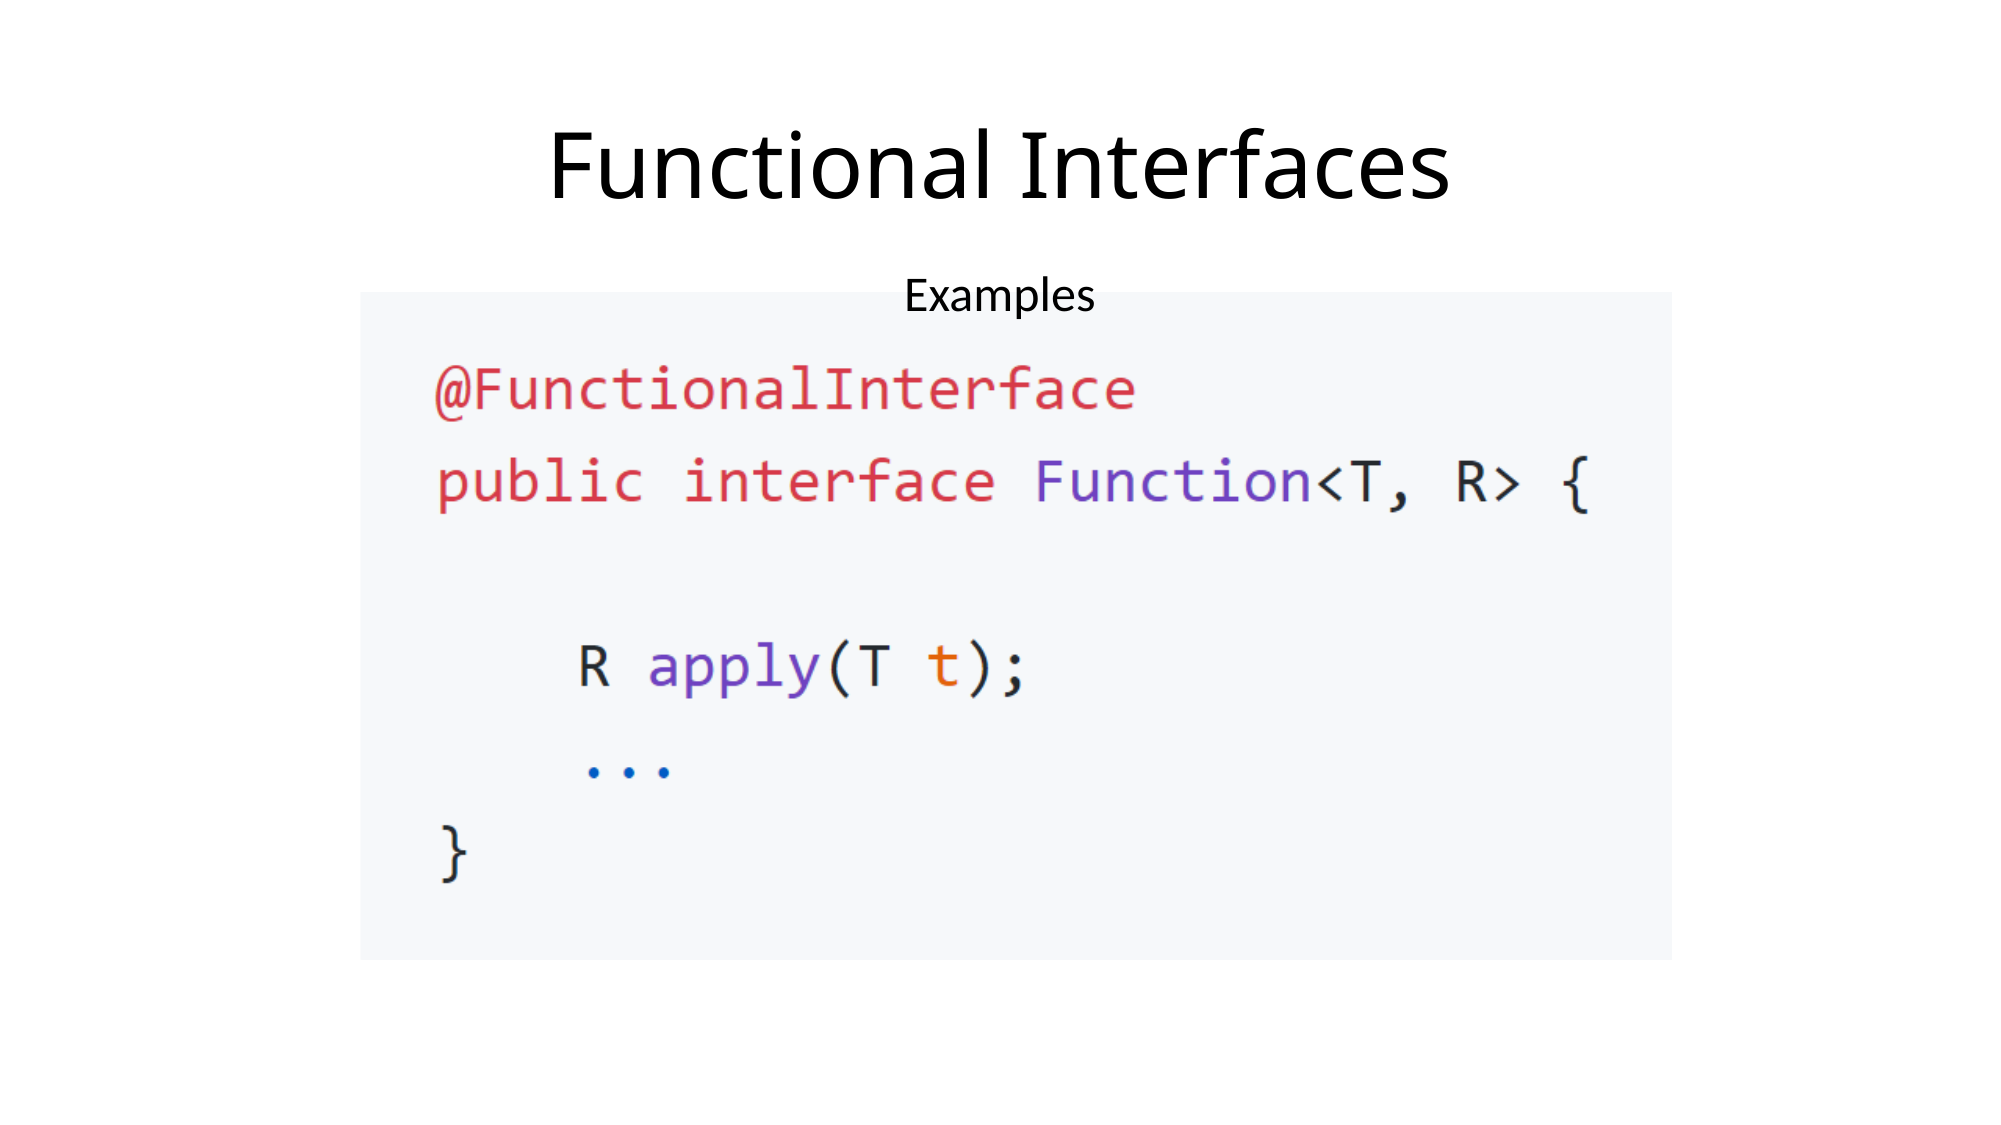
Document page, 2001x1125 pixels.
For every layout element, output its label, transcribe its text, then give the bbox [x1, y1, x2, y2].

text_box Examples [889, 254, 1111, 292]
title Functional Interfaces [137, 59, 1863, 278]
picture [328, 292, 1672, 960]
